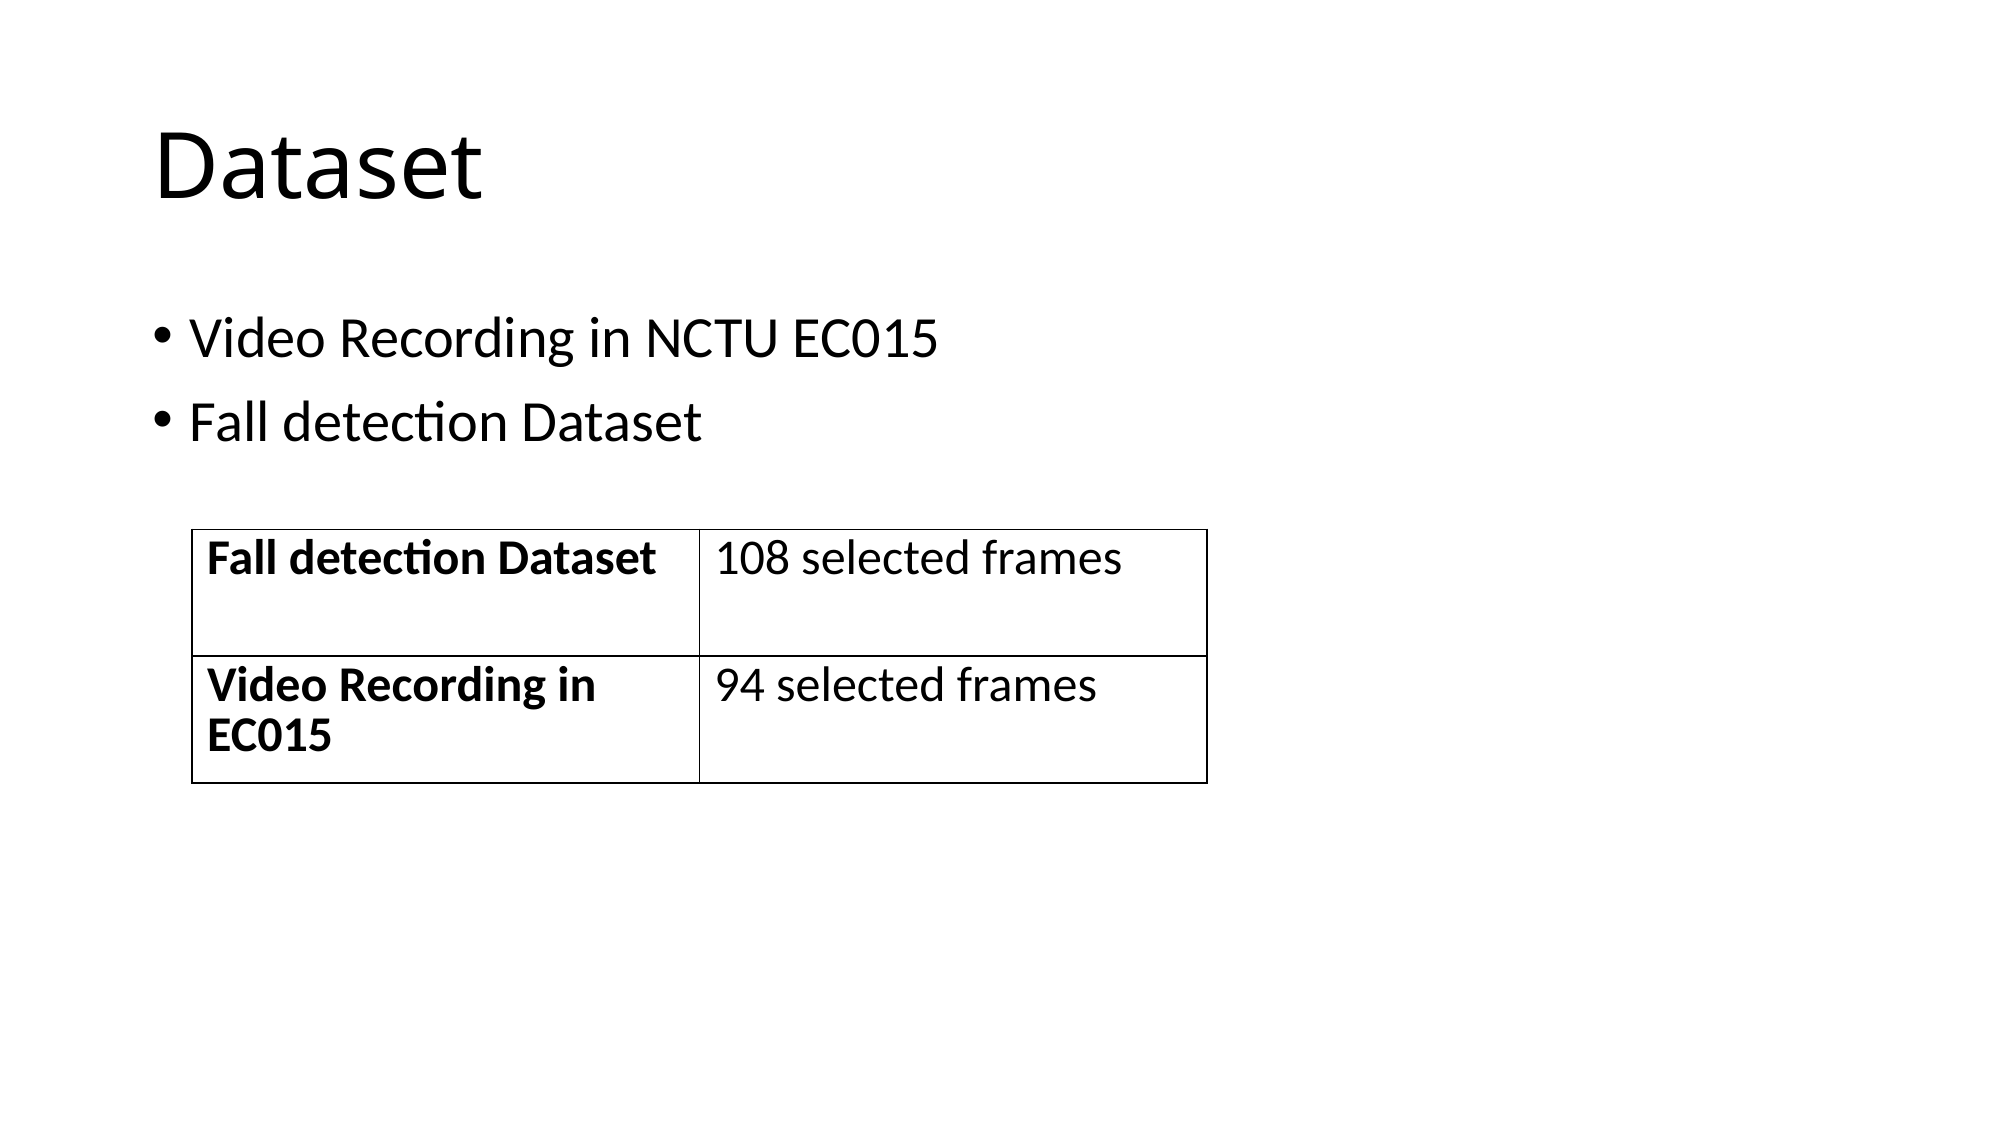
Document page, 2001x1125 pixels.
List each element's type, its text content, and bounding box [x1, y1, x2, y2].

table_cell Video Recording in EC015 [193, 657, 699, 782]
list Video Recording in NCTU EC015 Fall detection Dataset [137, 299, 1863, 1014]
table_header Fall detection Dataset [193, 530, 699, 655]
table_header 108 selected frames [700, 530, 1206, 655]
title Dataset [137, 59, 1863, 278]
table_cell 94 selected frames [700, 657, 1206, 782]
